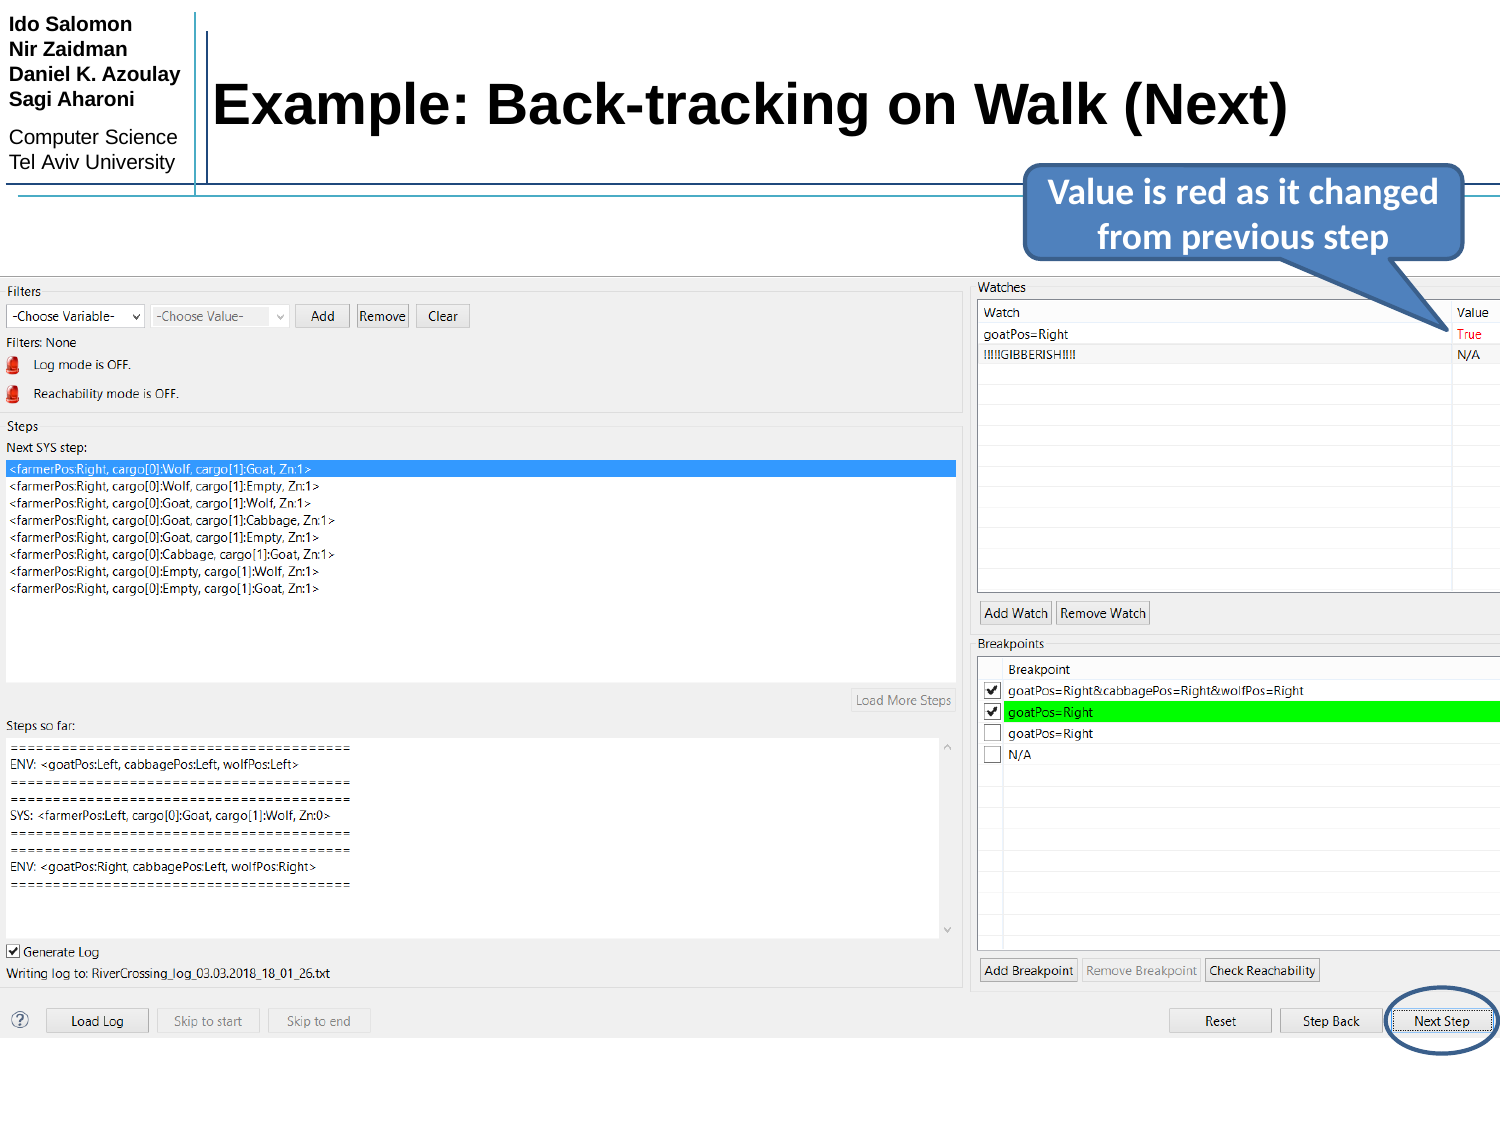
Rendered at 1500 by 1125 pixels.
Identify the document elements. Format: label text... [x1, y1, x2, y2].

picture [0, 274, 1500, 1038]
text_box [1401, 1046, 1483, 1056]
text_box Value is red as it changed from previous step [1022, 163, 1465, 273]
text_box Ido Salomon Nir Zaidman Daniel K. Azoulay Sagi Aharoni Computer Science Tel Aviv University [6, 8, 200, 174]
title Example: Back-tracking on Walk (Next) [212, 64, 1494, 255]
